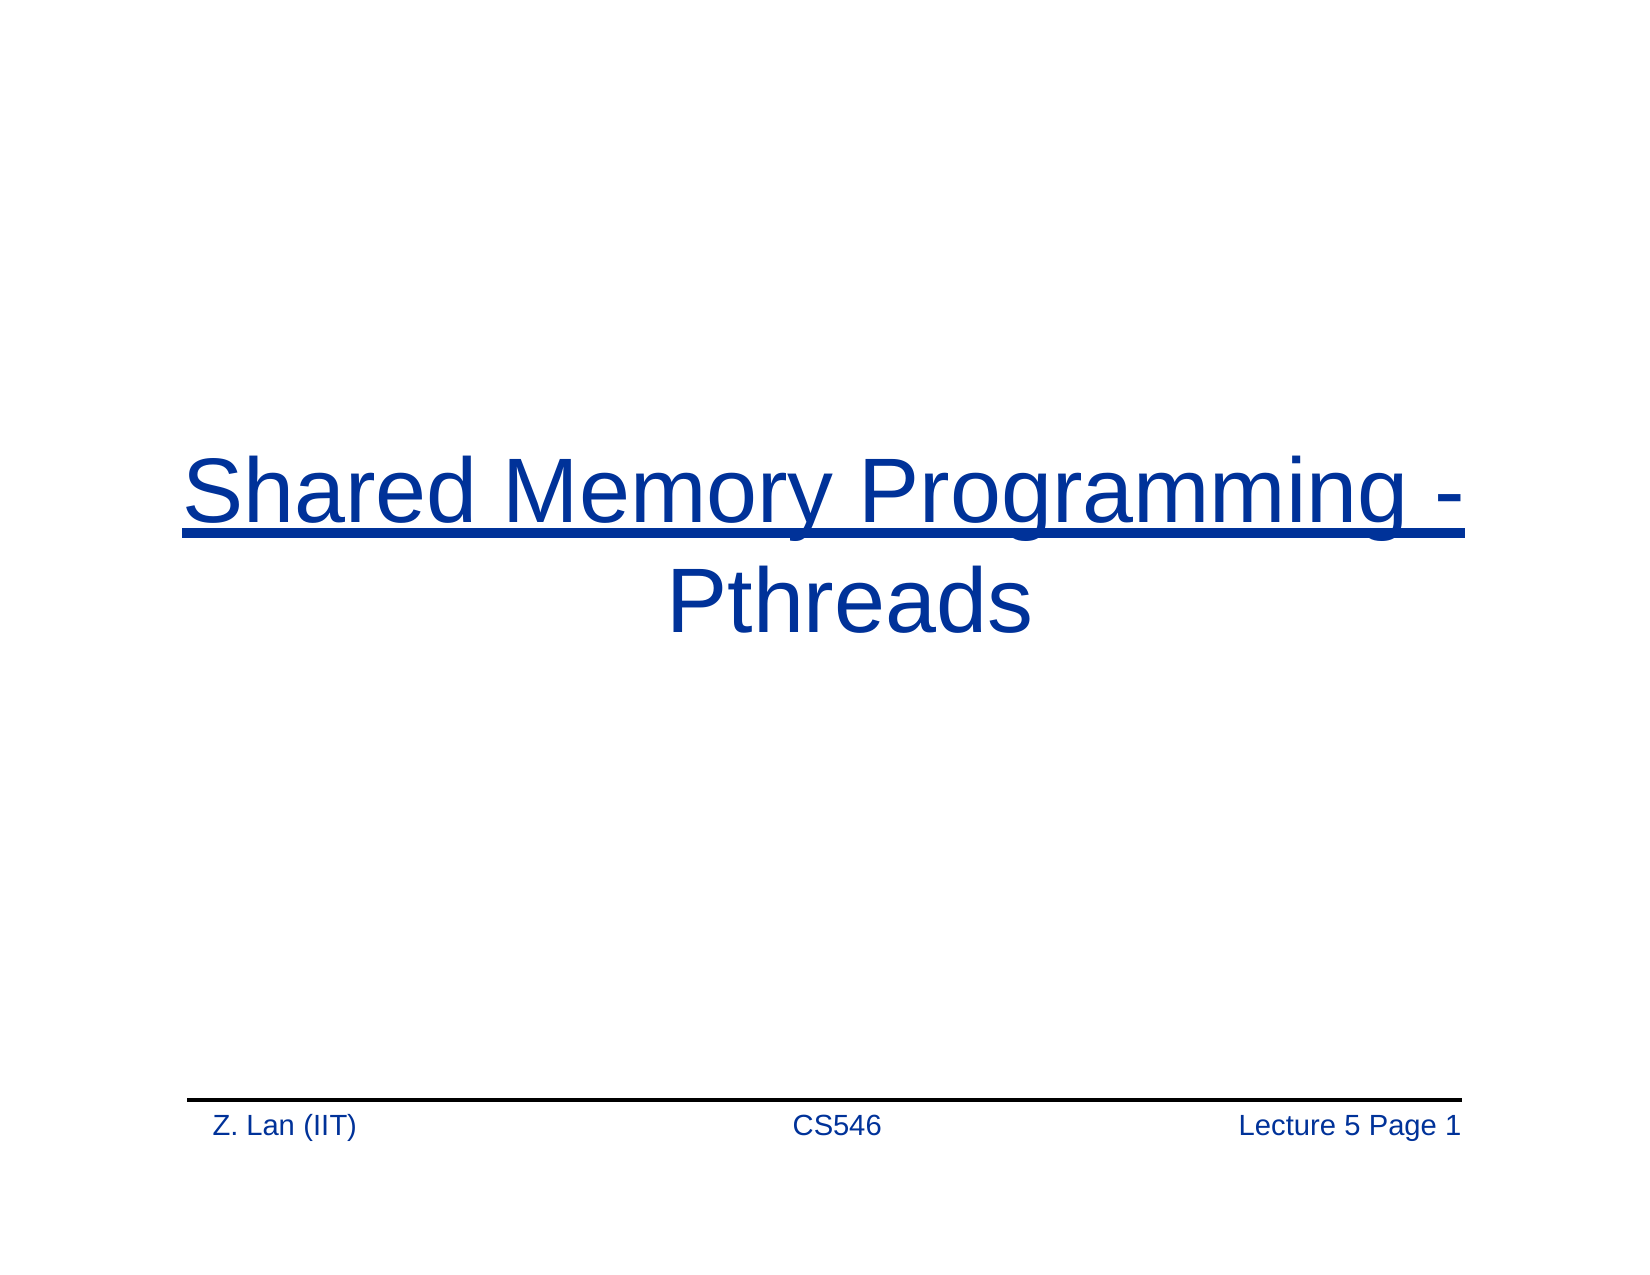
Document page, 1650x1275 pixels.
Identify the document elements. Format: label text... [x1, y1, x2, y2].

slide_number Z. Lan (IIT) [200, 1093, 360, 1275]
footer CS546 [790, 1111, 885, 1275]
slide_number Lecture 5 Page 1 [1220, 1111, 1464, 1275]
text_box [74, 637, 1575, 1200]
title Shared Memory Programming - Pthreads [180, 431, 1469, 637]
